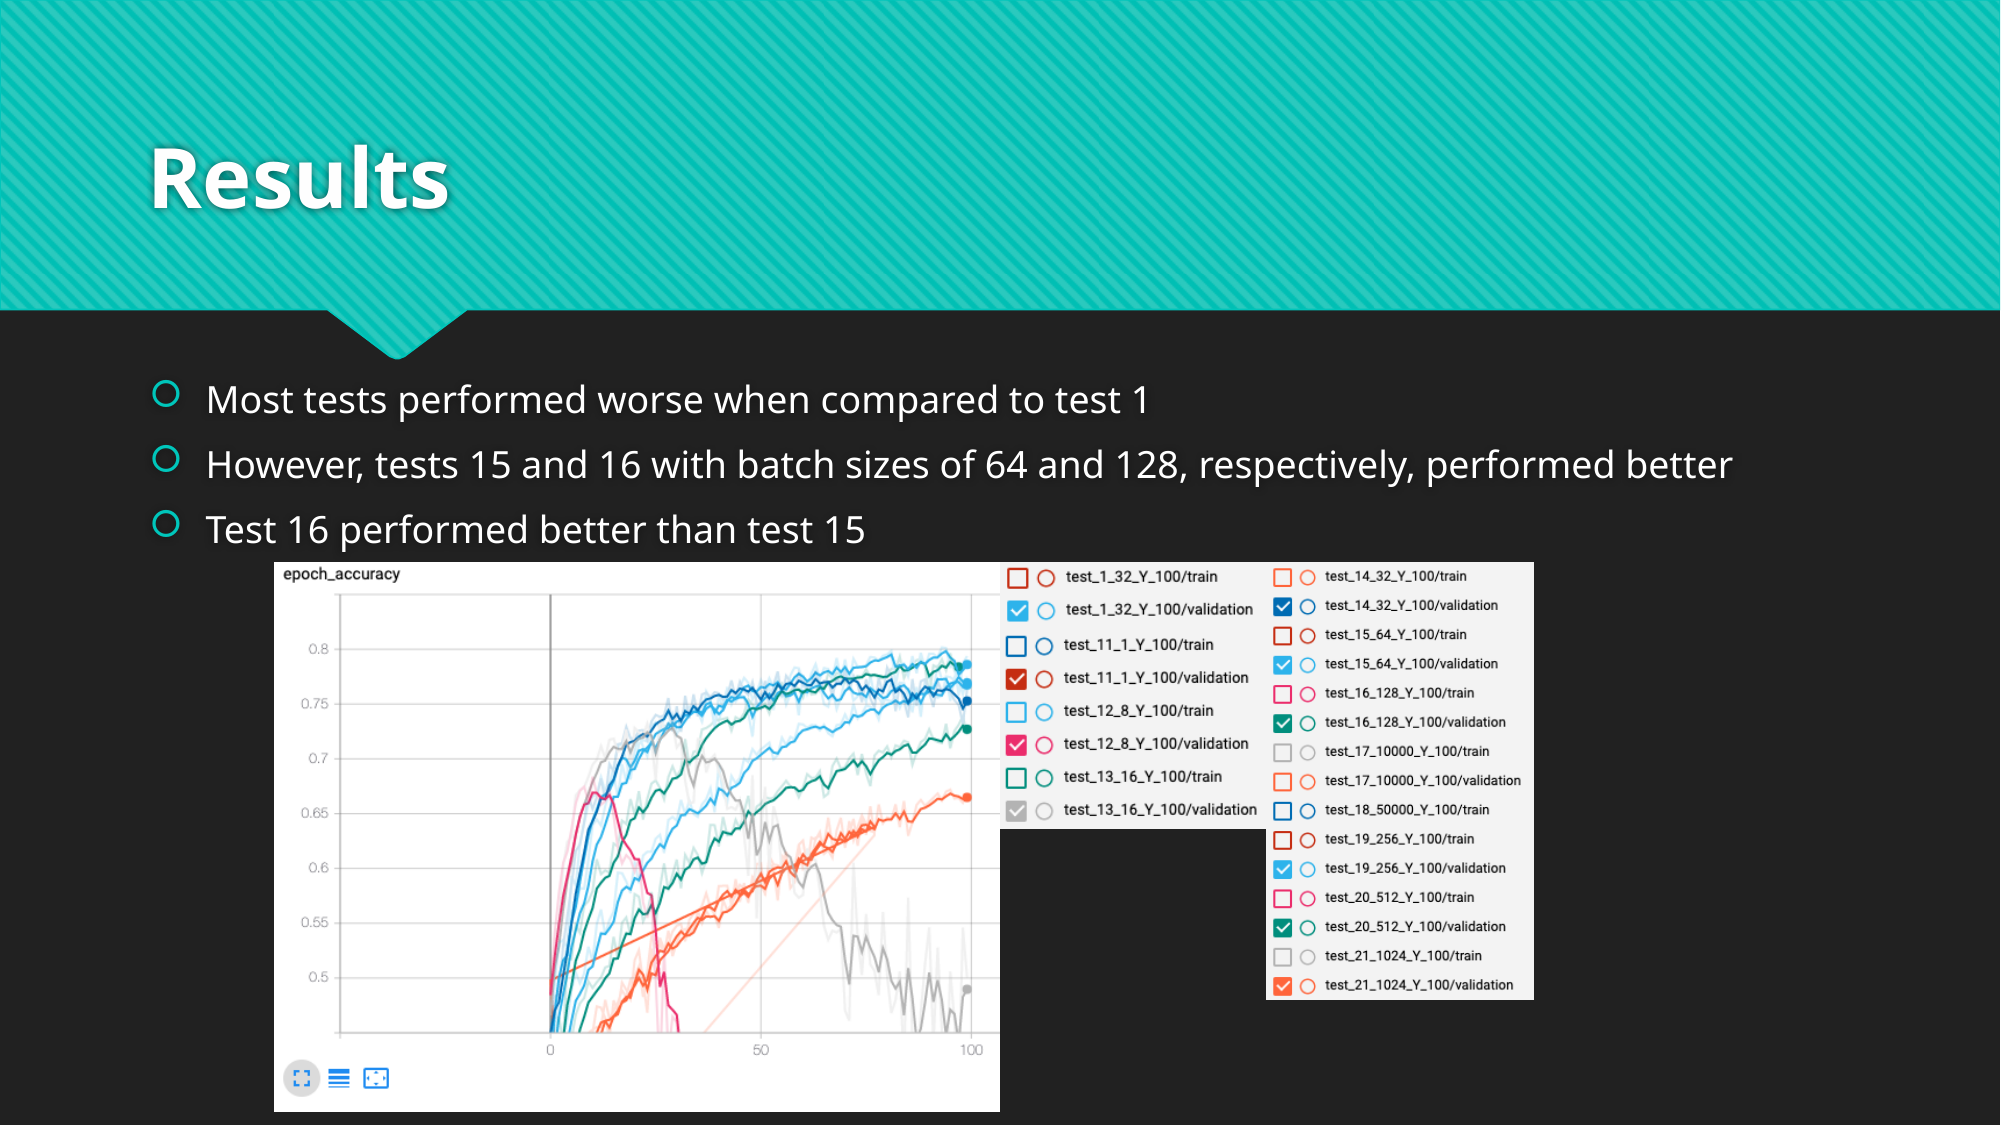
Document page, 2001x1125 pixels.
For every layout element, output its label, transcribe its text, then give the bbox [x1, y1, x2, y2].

list Most tests performed worse when compared to test 1 However, tests 15 and 16 with batch sizes of 64 and 128, respectively, performed better Test 16 performed better than test 15 [134, 364, 1866, 563]
picture [274, 562, 1534, 1112]
title Results [132, 73, 1868, 233]
